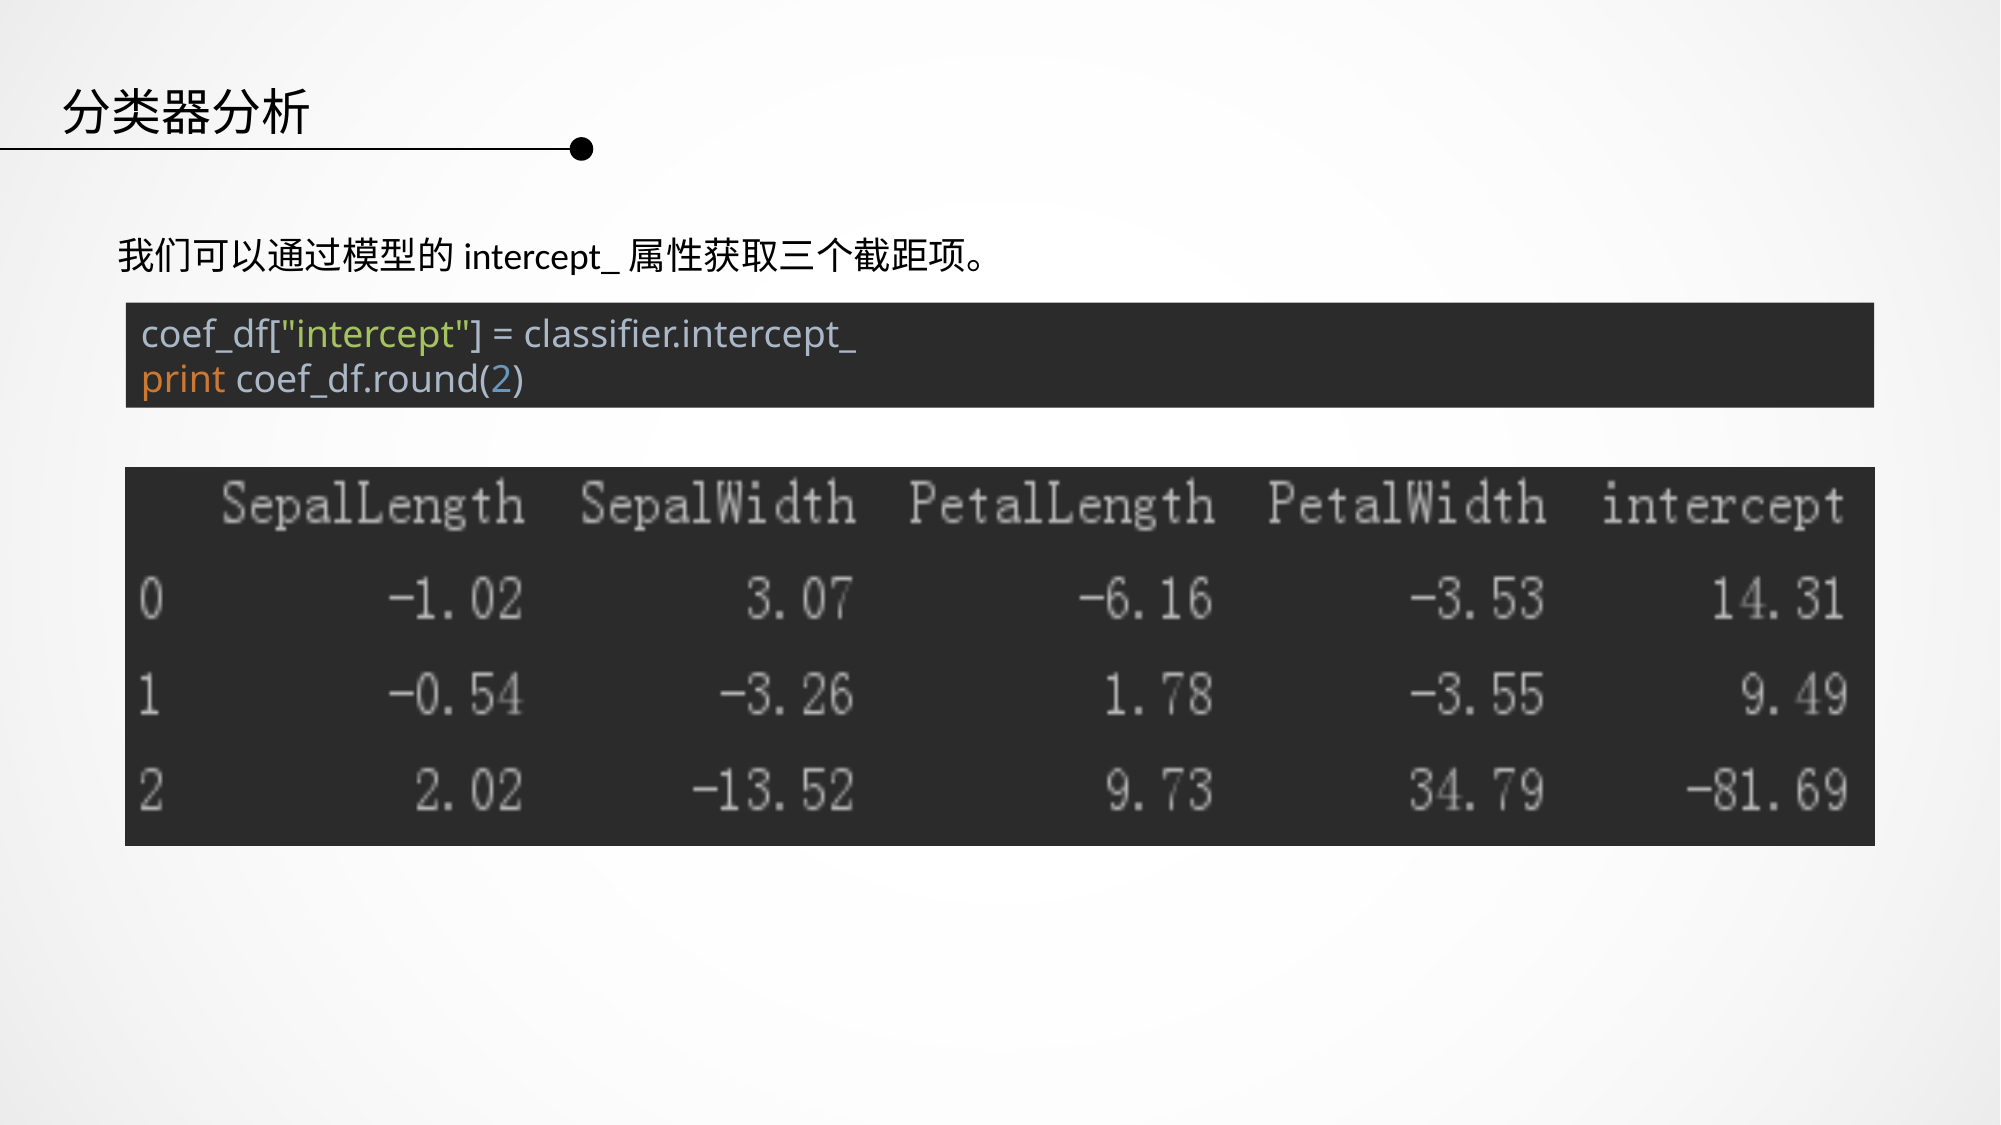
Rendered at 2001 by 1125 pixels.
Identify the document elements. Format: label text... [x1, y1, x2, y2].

text_box 分类器分析 [46, 73, 566, 148]
text_box 我们可以通过模型的intercept_属性获取三个截距项。 [102, 224, 1898, 285]
text_box coef_df["intercept"] = classifier.intercept_ print coef_df.round(2) [125, 302, 1875, 408]
text_box [567, 135, 596, 163]
picture [125, 467, 1875, 847]
